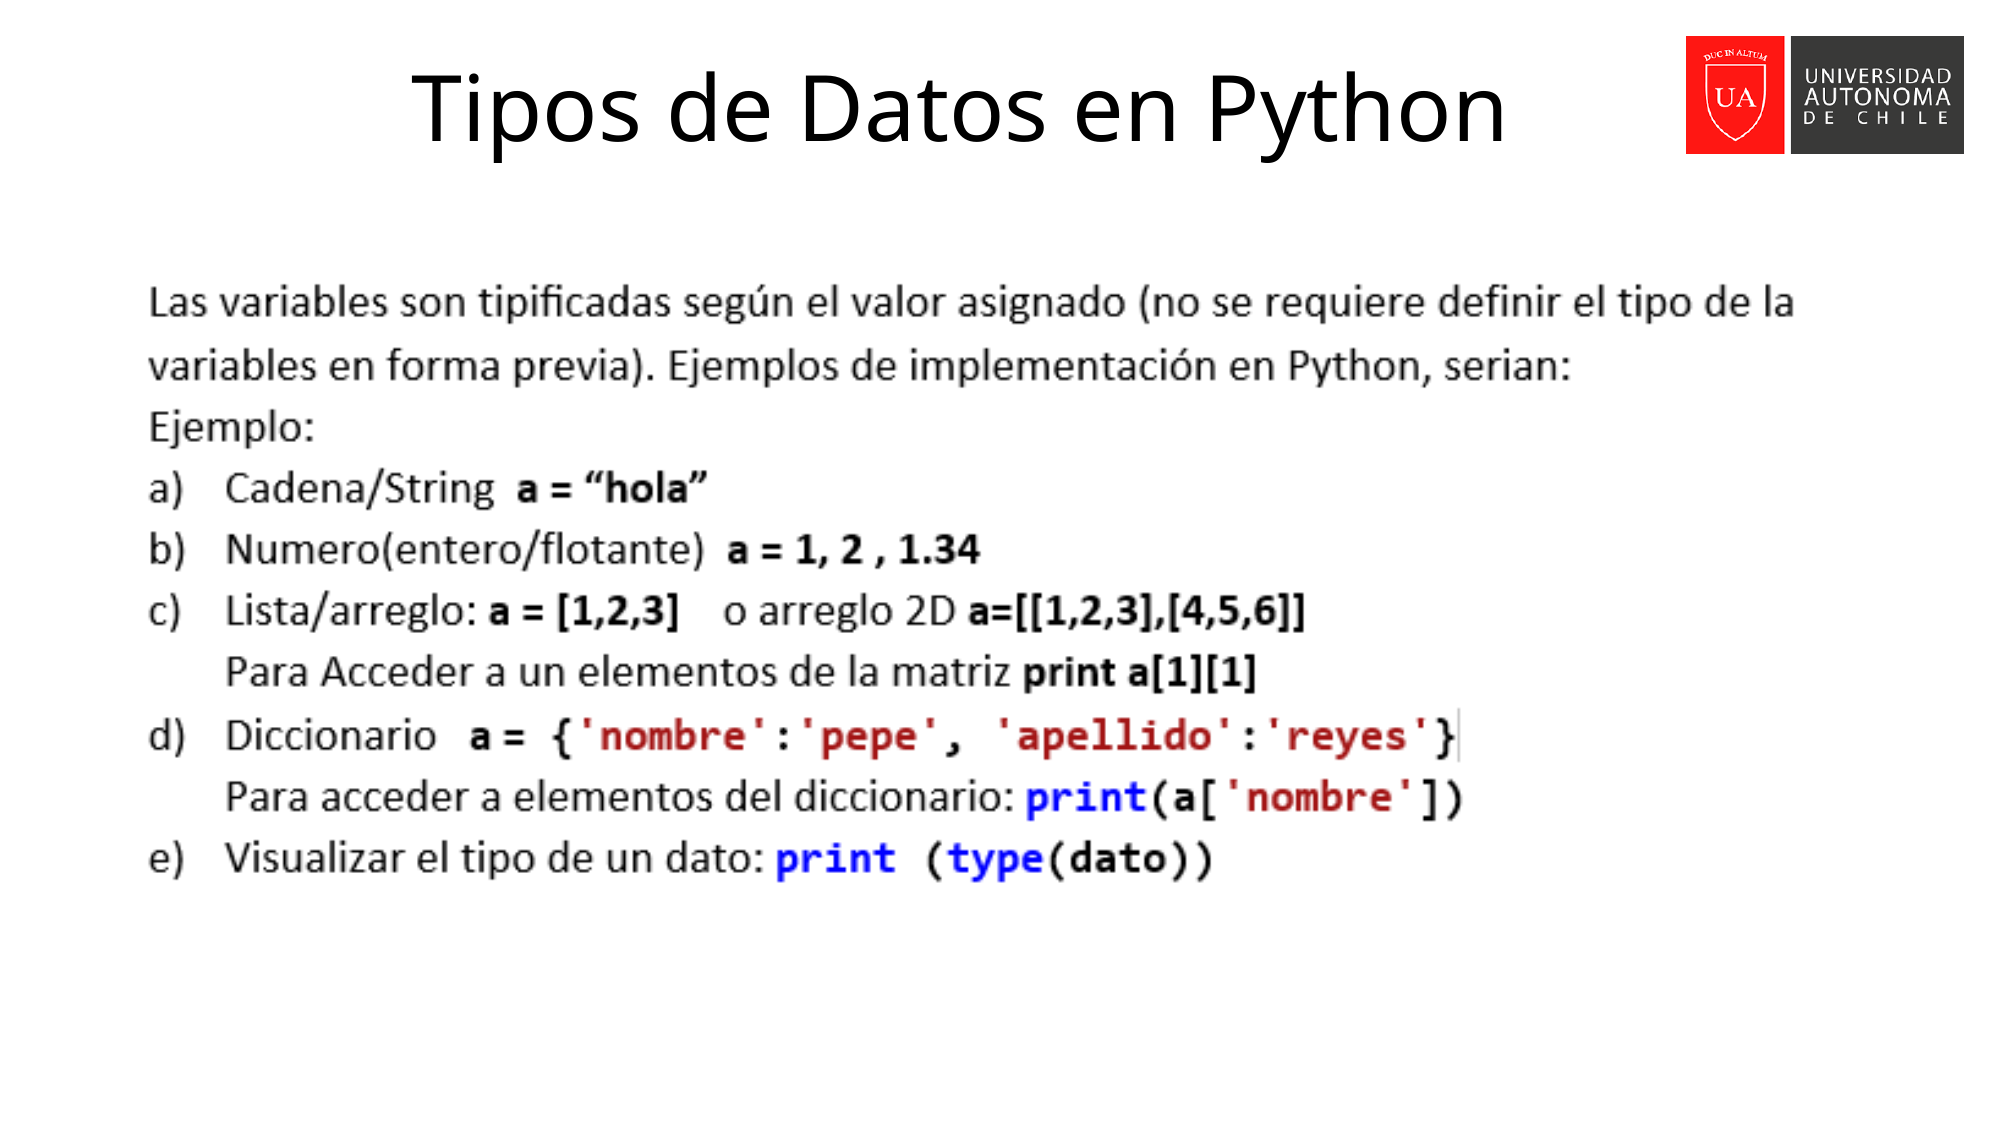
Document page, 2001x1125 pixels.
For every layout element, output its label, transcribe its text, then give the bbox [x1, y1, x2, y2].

picture [98, 272, 1857, 917]
picture [1686, 36, 1964, 154]
title Tipos de Datos en Python [98, 42, 1824, 181]
